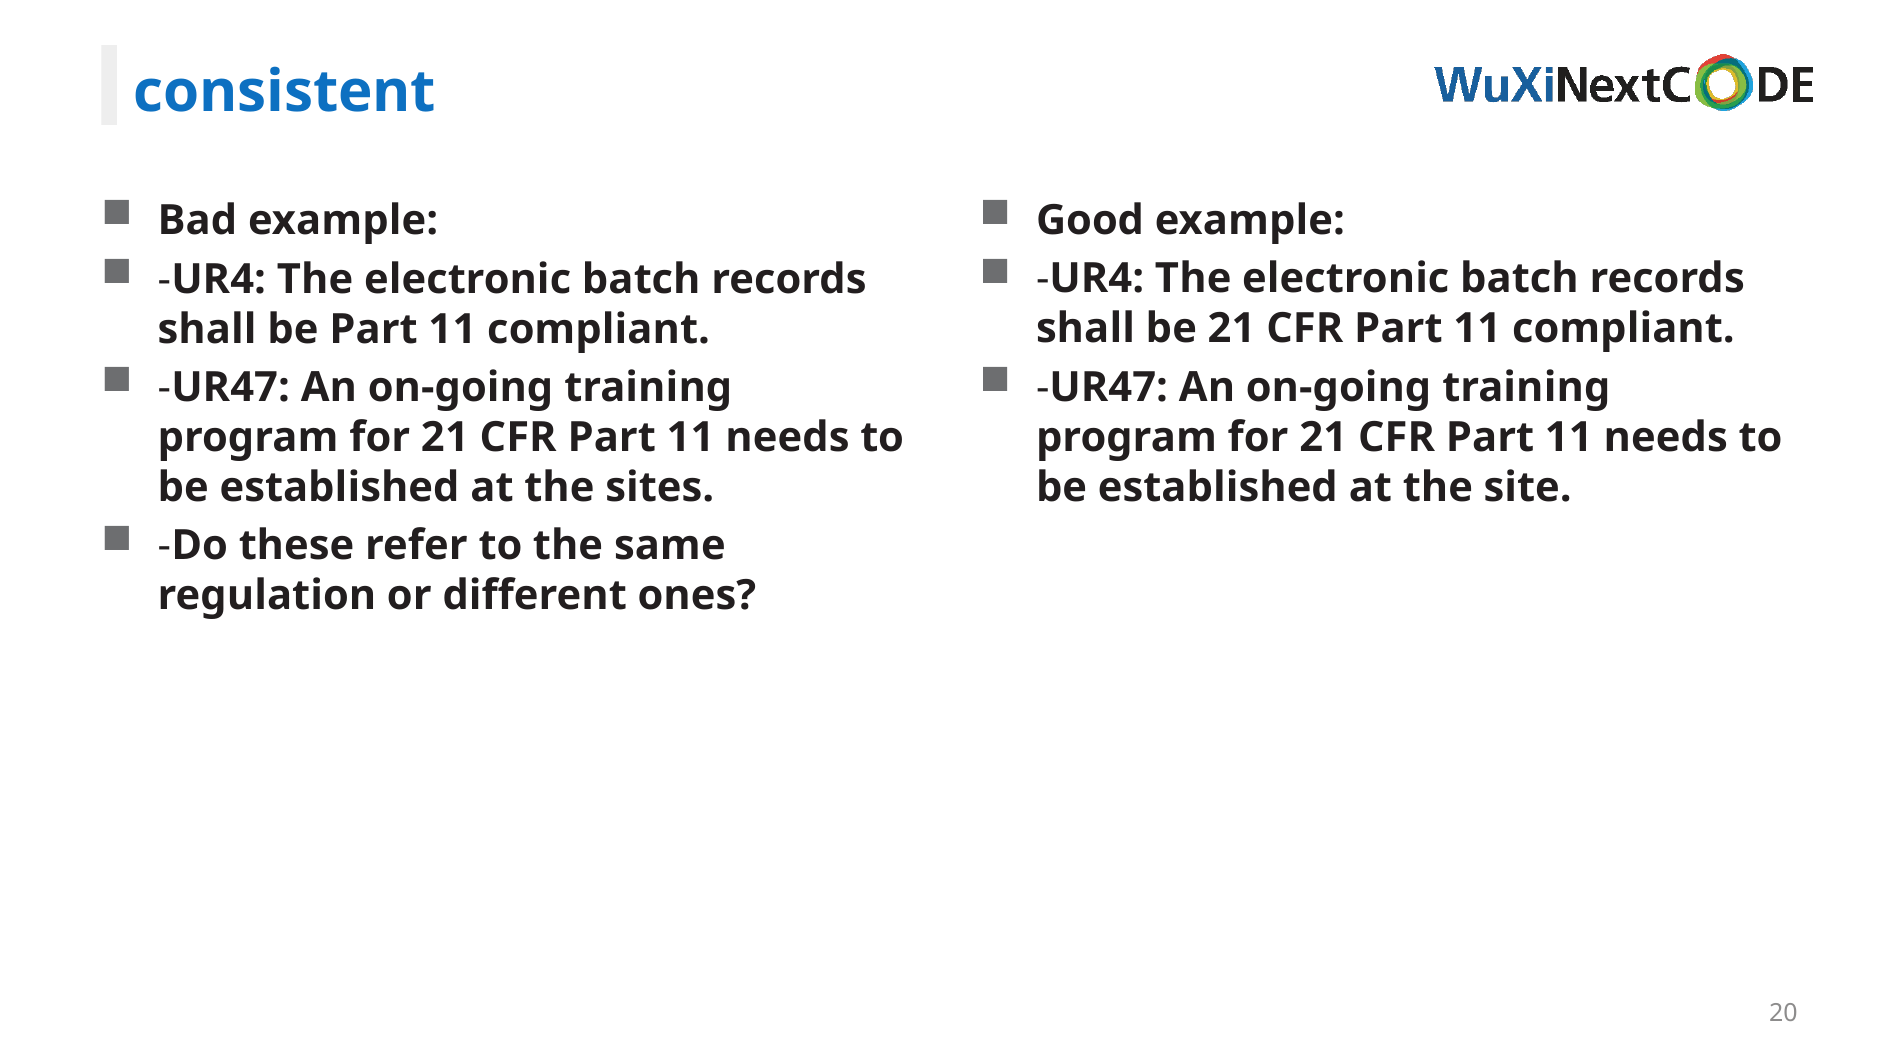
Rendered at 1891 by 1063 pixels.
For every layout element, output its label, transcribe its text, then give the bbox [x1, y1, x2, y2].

picture [1598, 54, 1813, 111]
list Bad example: -UR4: The electronic batch records shall be Part 11 compliant. -UR47: An on-going training program for 21 CFR Part 11 needs to be established at the sites. -Do these refer to the same regulation or different ones? [101, 185, 912, 924]
slide_number 20 [1371, 985, 1813, 1042]
list consistent [118, 46, 1598, 120]
list Good example: -UR4: The electronic batch records shall be 21 CFR Part 11 compliant. -UR47: An on-going training program for 21 CFR Part 11 needs to be established at the site. [979, 185, 1791, 924]
